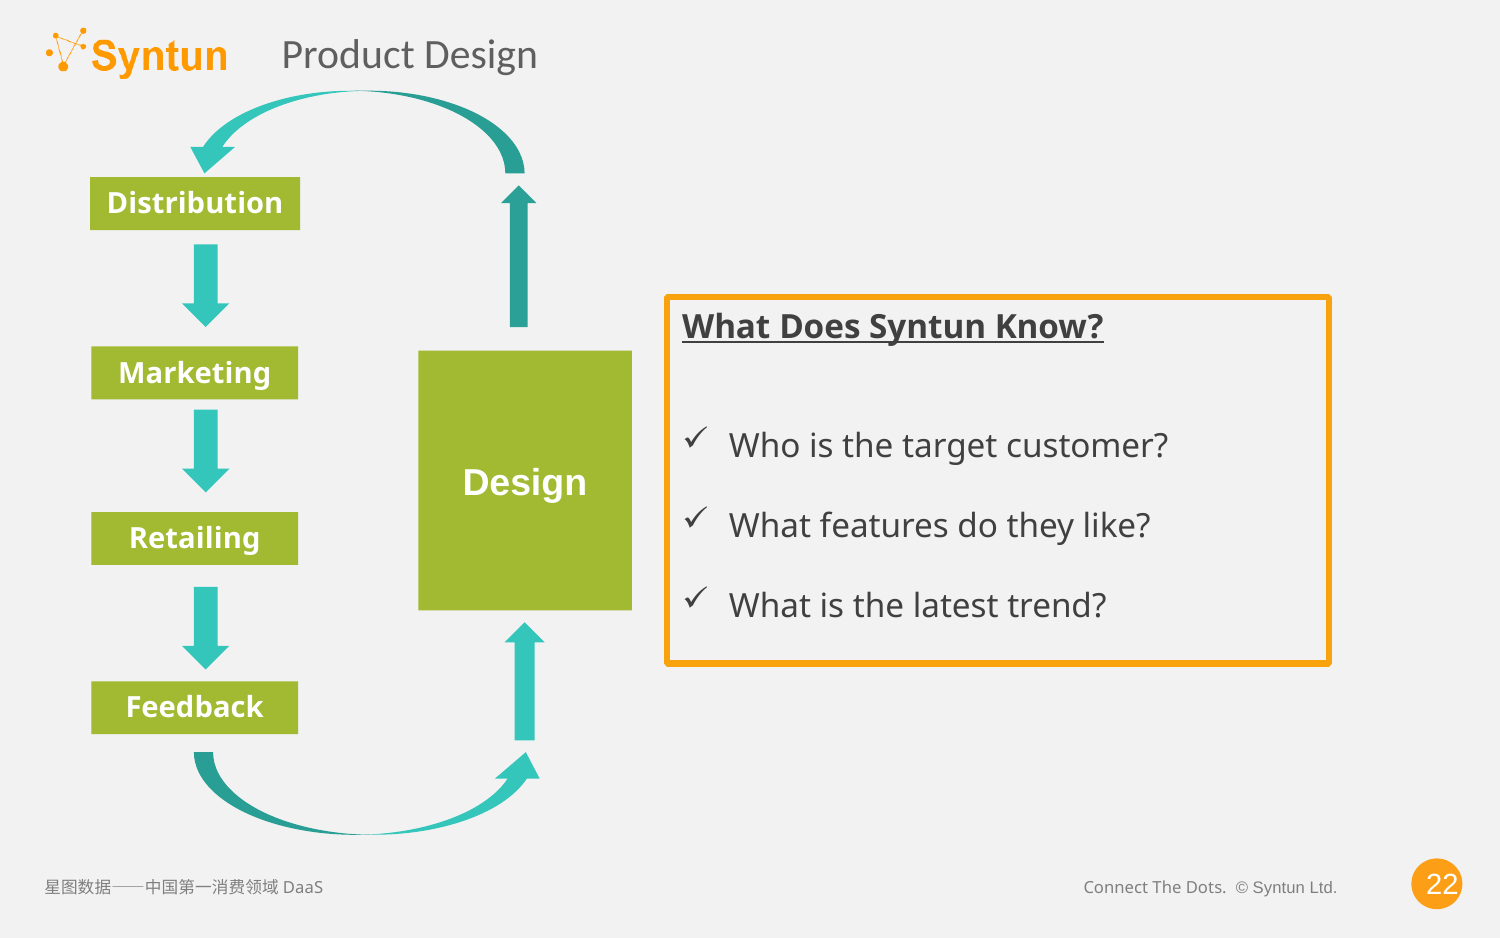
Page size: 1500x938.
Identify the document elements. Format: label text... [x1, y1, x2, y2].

text_box [182, 244, 230, 327]
text_box Feedback [91, 681, 299, 735]
text_box Retailing [91, 512, 299, 565]
text_box Product Design [266, 19, 916, 84]
text_box [190, 90, 525, 174]
text_box [501, 185, 537, 328]
text_box [182, 409, 230, 493]
text_box Marketing [91, 346, 299, 400]
text_box 22 [1411, 858, 1483, 909]
text_box [193, 752, 540, 835]
text_box [504, 622, 545, 741]
picture [29, 20, 243, 91]
text_box What Does Syntun Know? Who is the target customer? What features do they like? What is the latest trend? [667, 297, 1329, 664]
text_box [182, 586, 230, 670]
text_box Distribution [90, 177, 301, 231]
text_box Design [418, 350, 632, 611]
